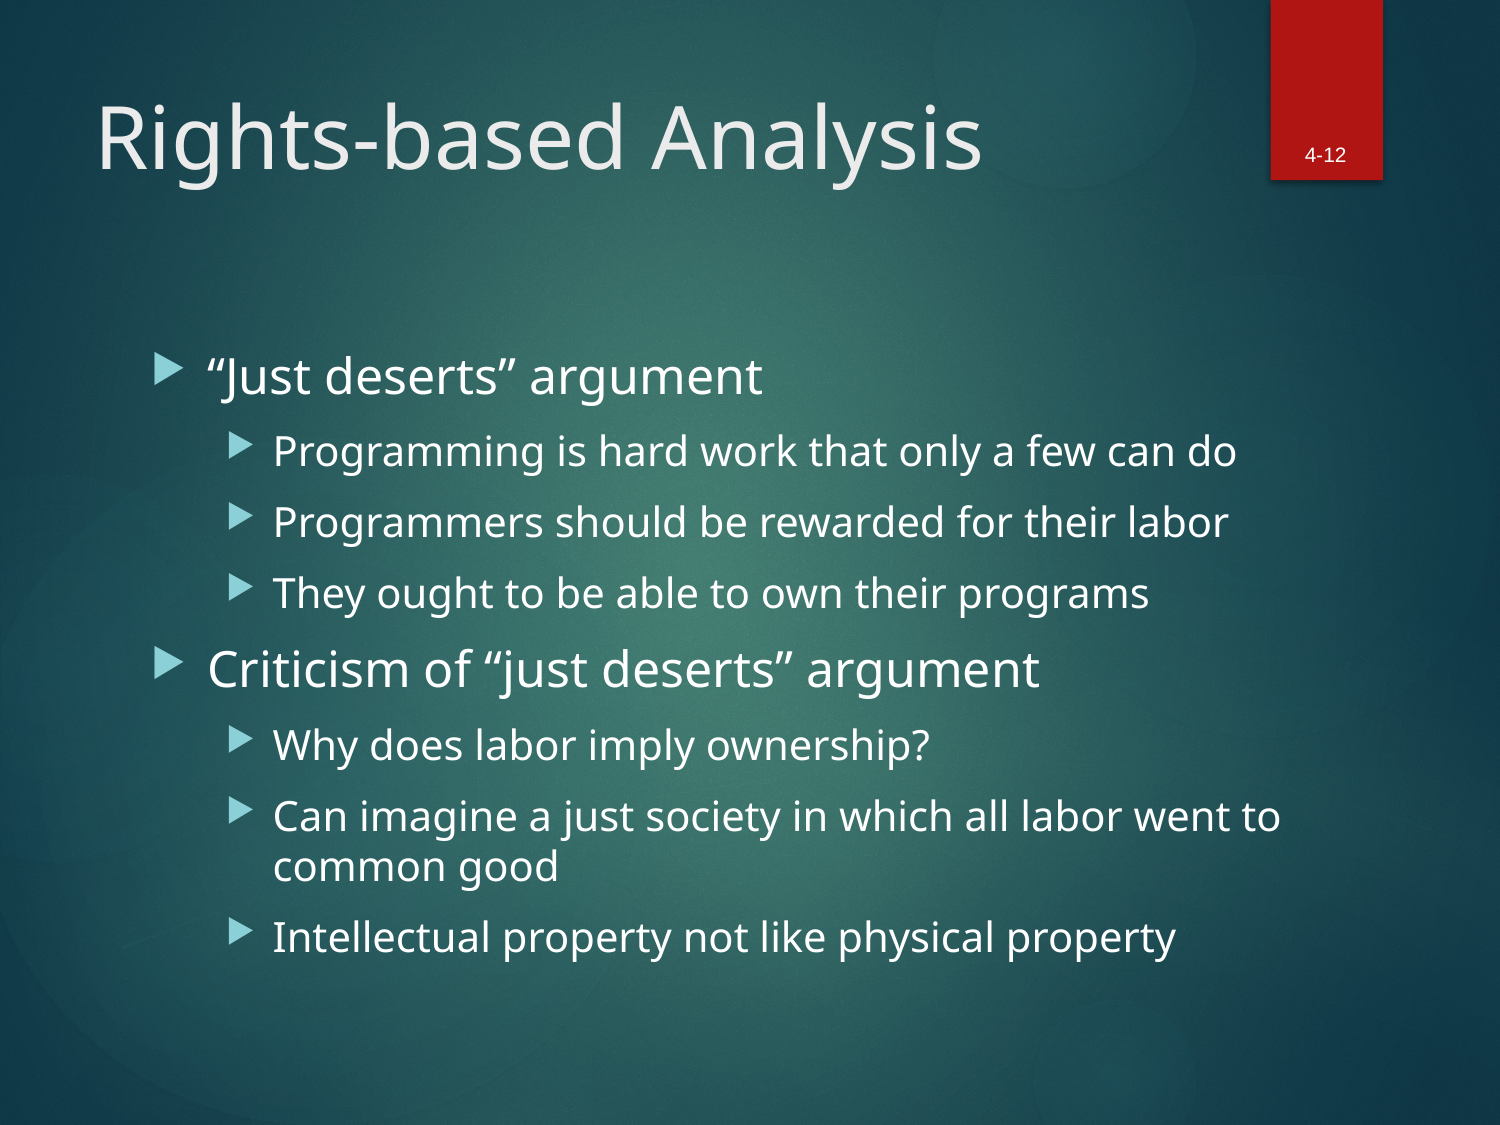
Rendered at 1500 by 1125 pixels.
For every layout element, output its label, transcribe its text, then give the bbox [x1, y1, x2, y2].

slide_number 4-12 [1273, 48, 1378, 175]
list “Just deserts” argument Programming is hard work that only a few can do Programmers should be rewarded for their labor They ought to be able to own their programs Criticism of “just deserts” argument Why does labor imply ownership? Can imagine a just society in which all labor went to common good Intellectual property not like physical property [135, 336, 1463, 1025]
title Rights-based Analysis [79, 74, 1463, 304]
